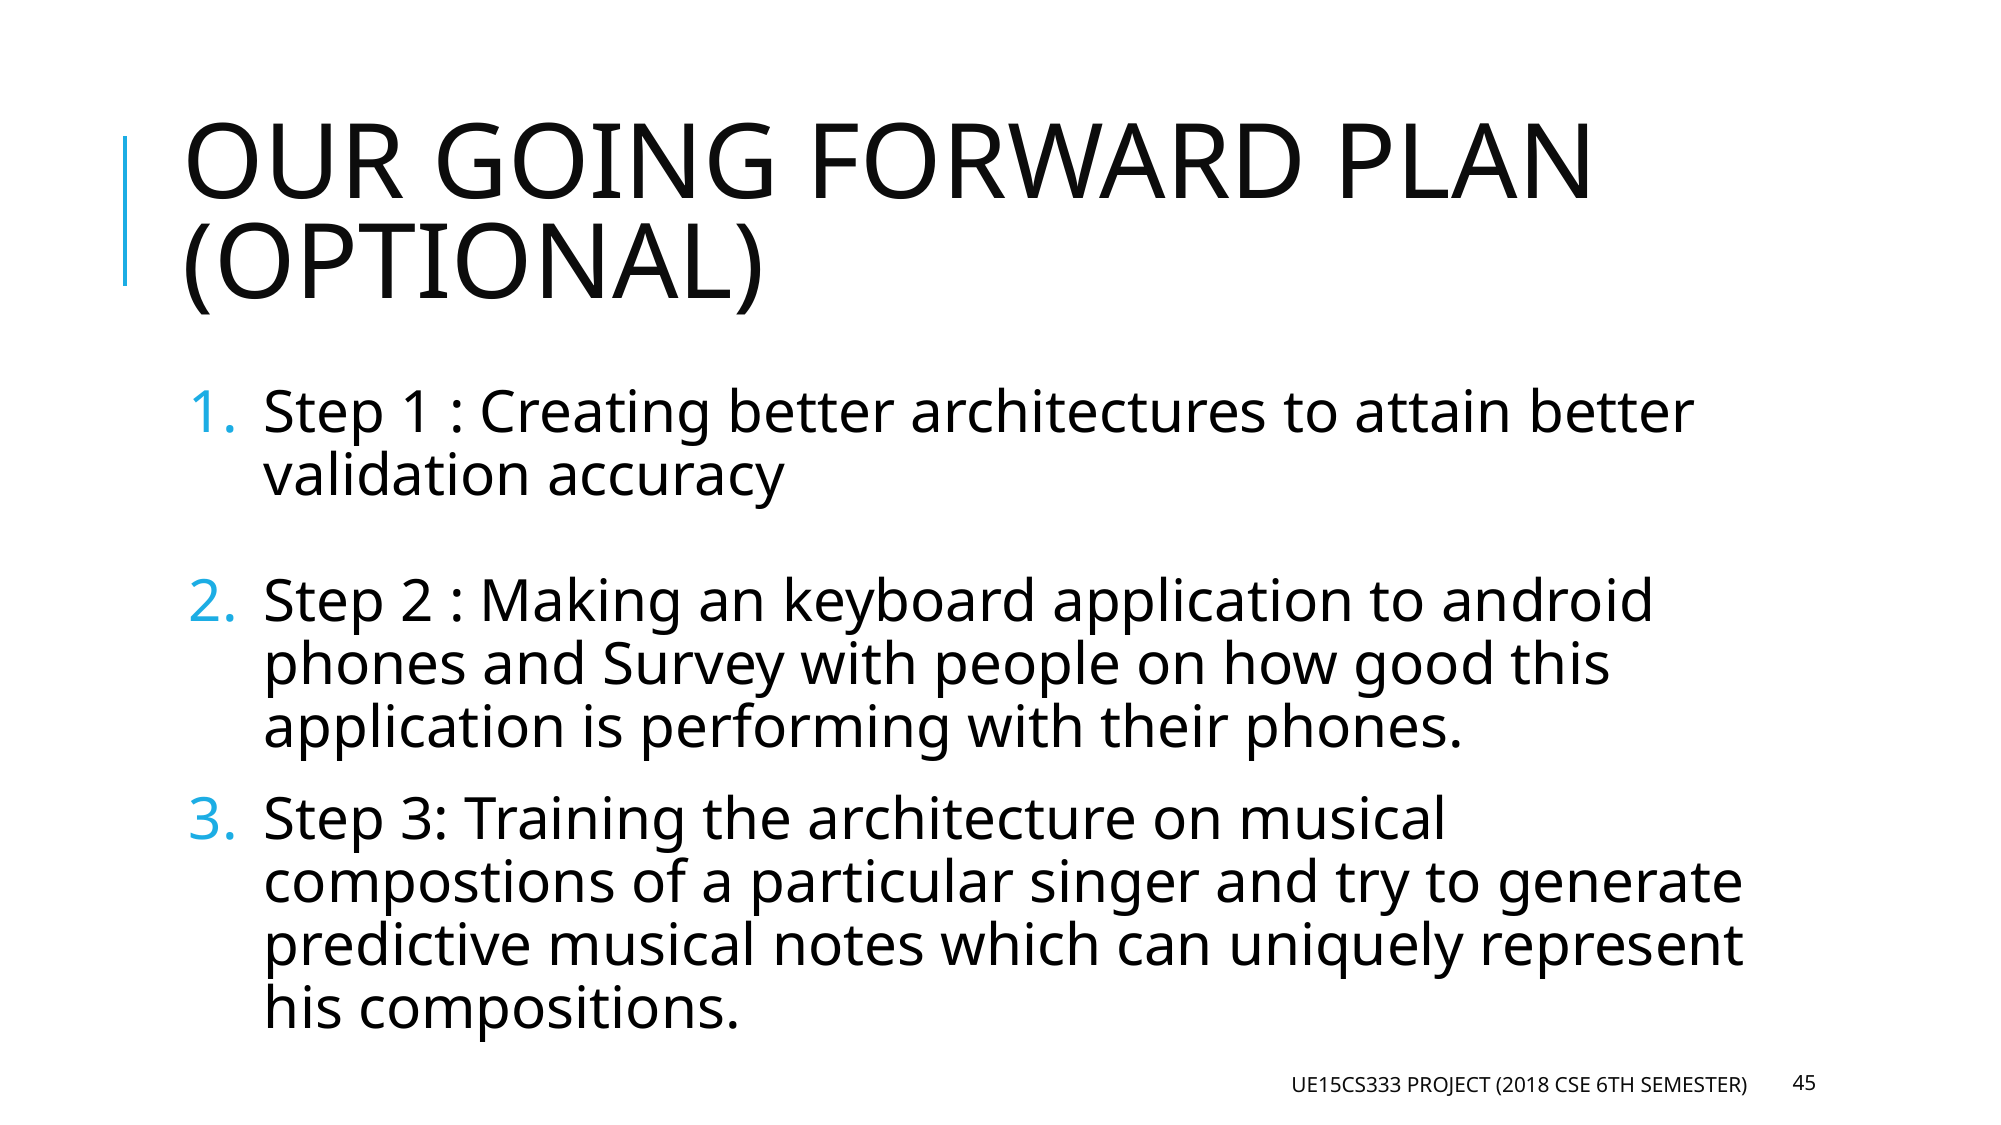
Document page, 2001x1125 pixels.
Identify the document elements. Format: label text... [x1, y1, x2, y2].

title OUR GOING FORWARD PLAN (OPTIONAL) [168, 96, 1763, 342]
list Step 1 : Creating better architectures to attain better validation accuracy Step 2 : Making an keyboard application to android phones and Survey with people on how good this application is performing with their phones. Step 3: Training the architecture on musical compostions of a particular singer and try to generate predictive musical notes which can uniquely represent his compositions. [181, 375, 1763, 1125]
slide_number ‹#› [1777, 1061, 1938, 1107]
footer UE15CS333 PROJECT (2018 CSE 6TH SEMESTER) [794, 1061, 1763, 1107]
